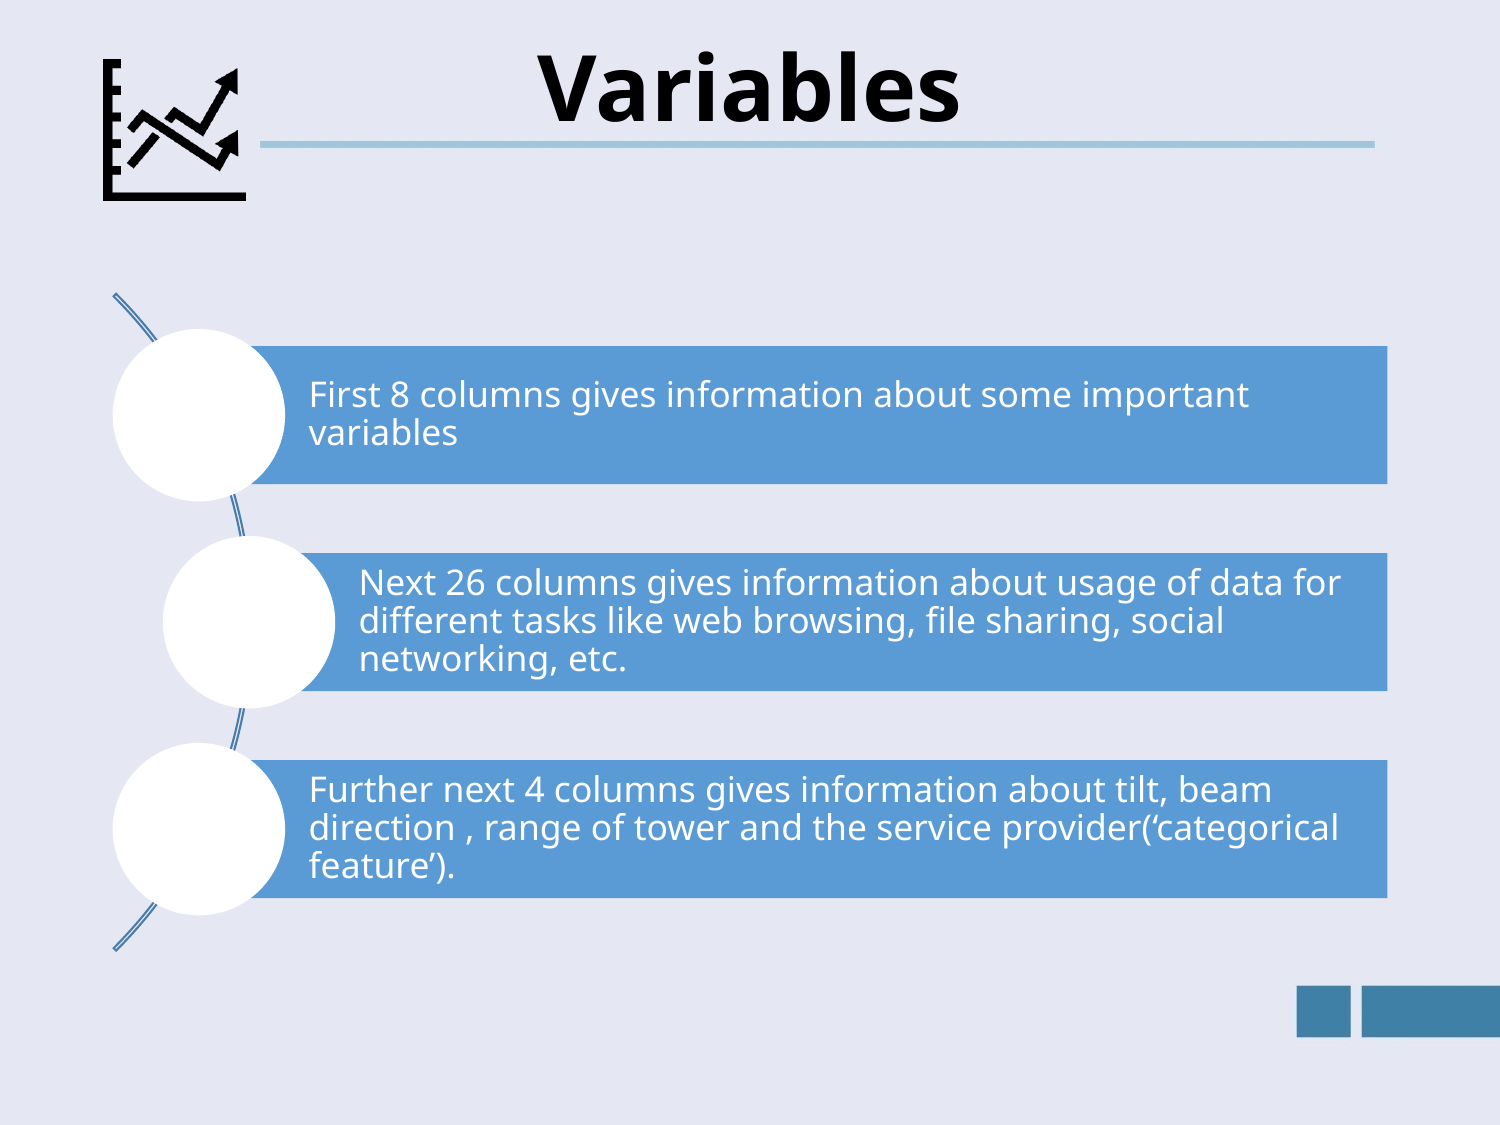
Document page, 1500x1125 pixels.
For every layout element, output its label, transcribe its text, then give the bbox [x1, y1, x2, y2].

title Variables [103, 0, 1397, 201]
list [103, 277, 1397, 968]
picture [0, 0, 1500, 1125]
